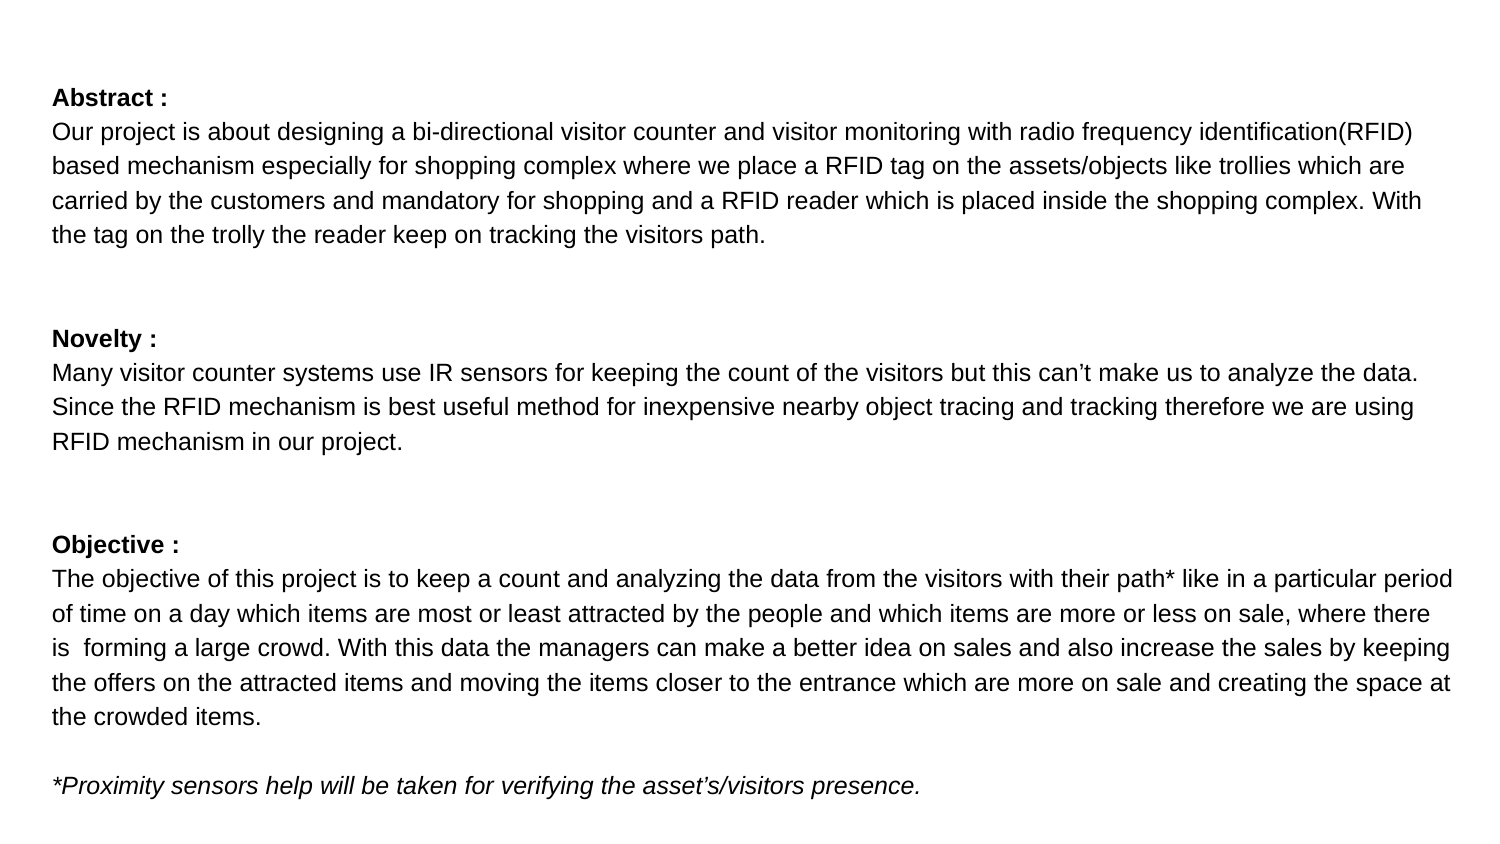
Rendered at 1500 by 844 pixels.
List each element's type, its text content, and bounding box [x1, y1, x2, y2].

text_box Abstract : Our project is about designing a bi-directional visitor counter and visitor monitoring with radio frequency identification(RFID) based mechanism especially for shopping complex where we place a RFID tag on the assets/objects like trollies which are carried by the customers and mandatory for shopping and a RFID reader which is placed inside the shopping complex. With the tag on the trolly the reader keep on tracking the visitors path. Novelty : Many visitor counter systems use IR sensors for keeping the count of the visitors but this can’t make us to analyze the data. Since the RFID mechanism is best useful method for inexpensive nearby object tracing and tracking therefore we are using RFID mechanism in our project. Objective : The objective of this project is to keep a count and analyzing the data from the visitors with their path* like in a particular period of time on a day which items are most or least attracted by the people and which items are more or less on sale, where there is forming a large crowd. With this data the managers can make a better idea on sales and also increase the sales by keeping the offers on the attracted items and moving the items closer to the entrance which are more on sale and creating the space at the crowded items. *Proximity sensors help will be taken for verifying the asset’s/visitors presence. [36, 31, 1474, 820]
